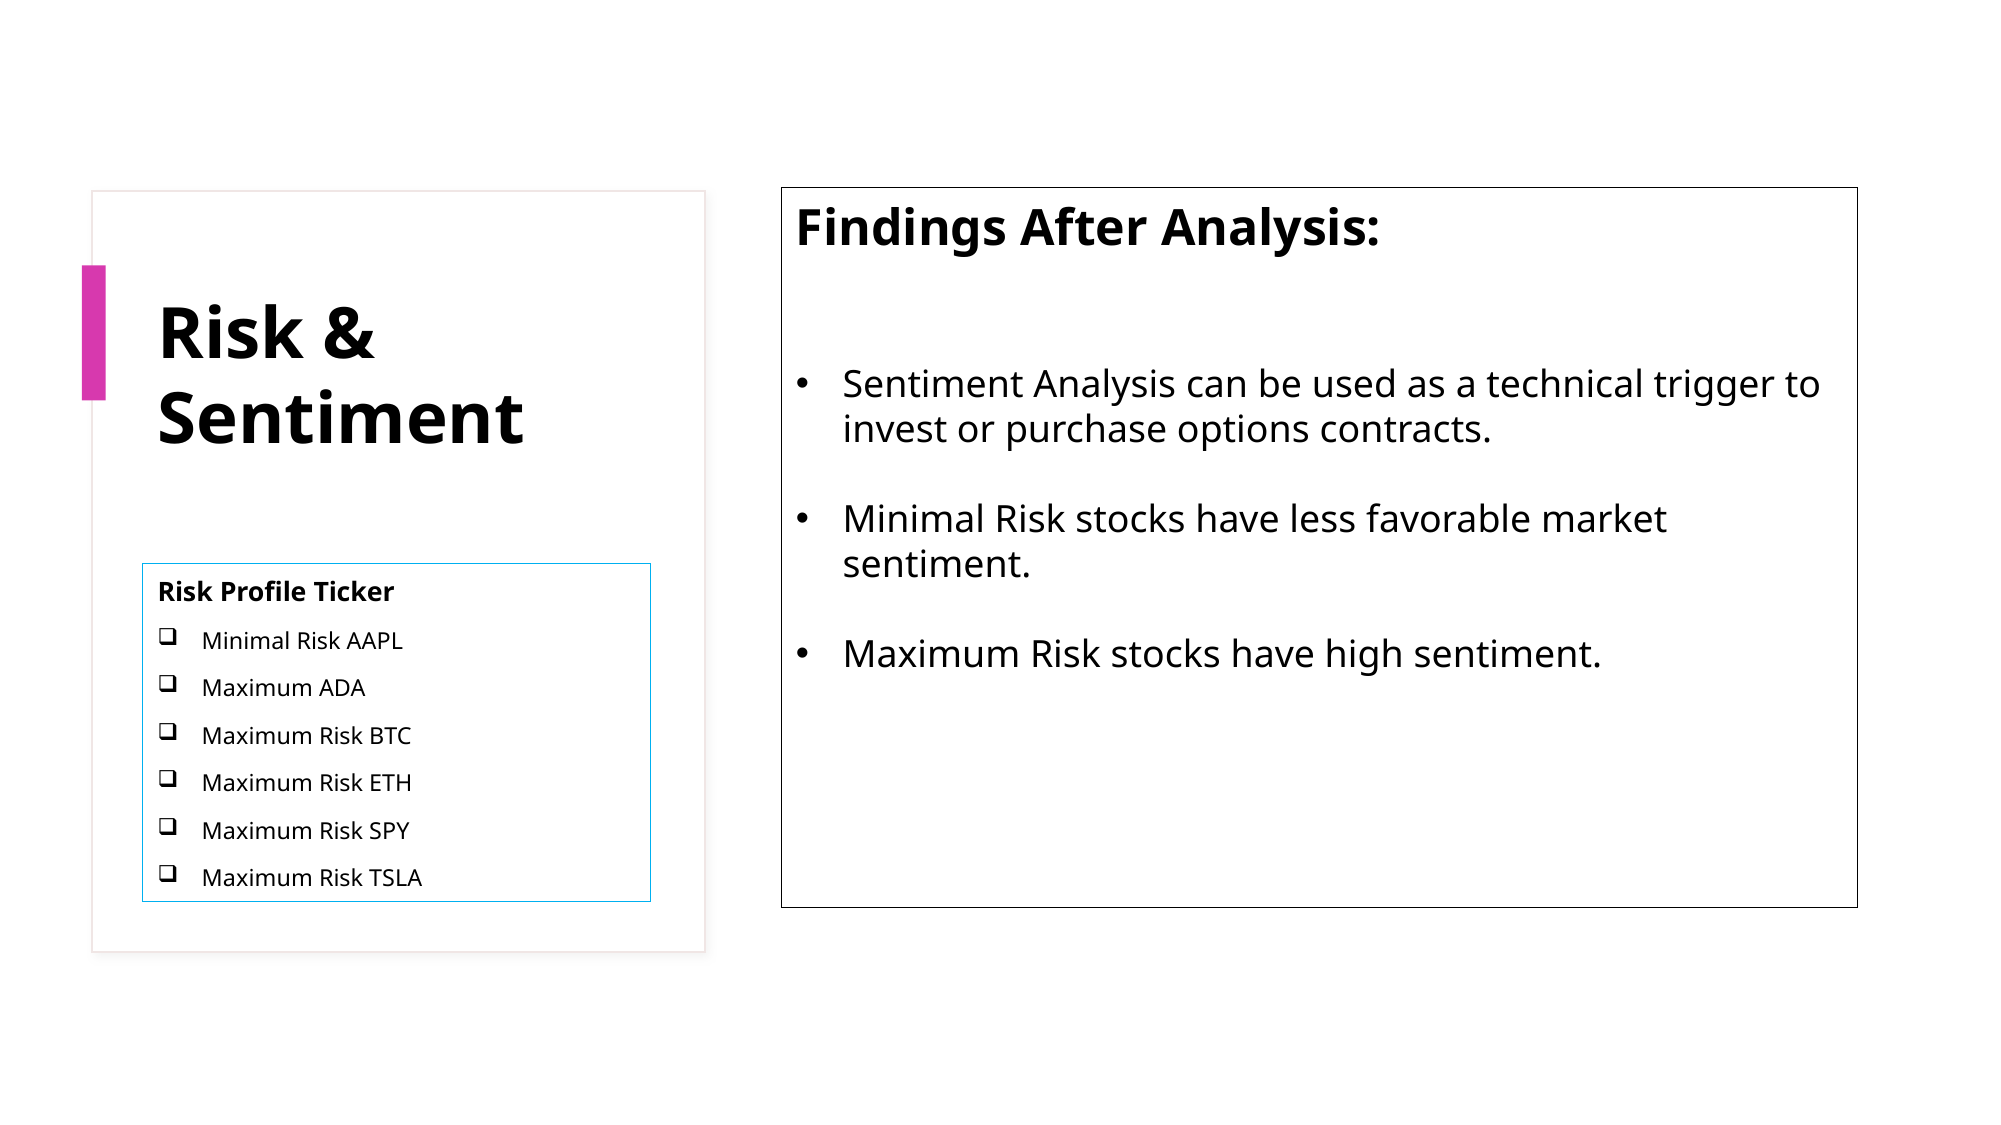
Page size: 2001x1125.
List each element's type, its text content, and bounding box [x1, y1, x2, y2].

text_box Findings After Analysis: Sentiment Analysis can be used as a technical trigger to invest or purchase options contracts. Minimal Risk stocks have less favorable market sentiment. Maximum Risk stocks have high sentiment. [781, 187, 1858, 908]
list Risk Profile Ticker Minimal Risk AAPL Maximum ADA Maximum Risk BTC Maximum Risk ETH Maximum Risk SPY Maximum Risk TSLA [142, 563, 651, 902]
title Risk & Sentiment [142, 280, 651, 561]
